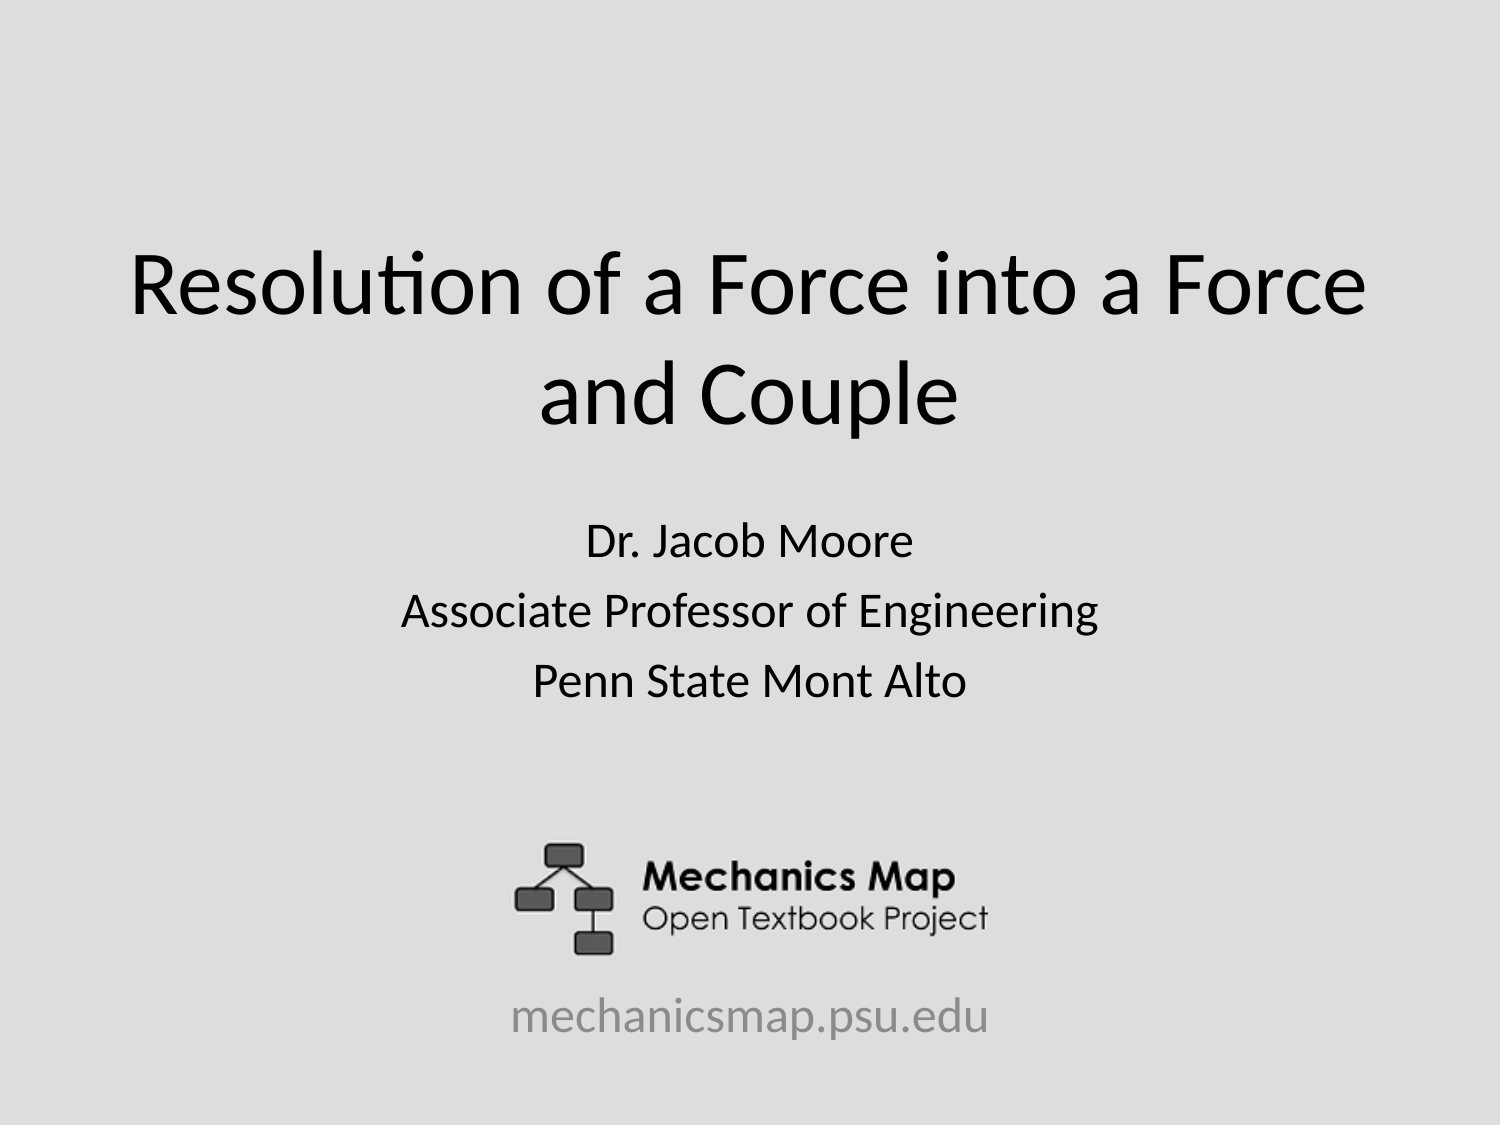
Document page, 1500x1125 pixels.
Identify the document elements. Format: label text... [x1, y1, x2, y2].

picture [500, 834, 1000, 960]
subtitle Dr. Jacob Moore Associate Professor of Engineering Penn State Mont Alto [225, 500, 1275, 788]
title Resolution of a Force into a Force and Couple [112, 212, 1388, 454]
